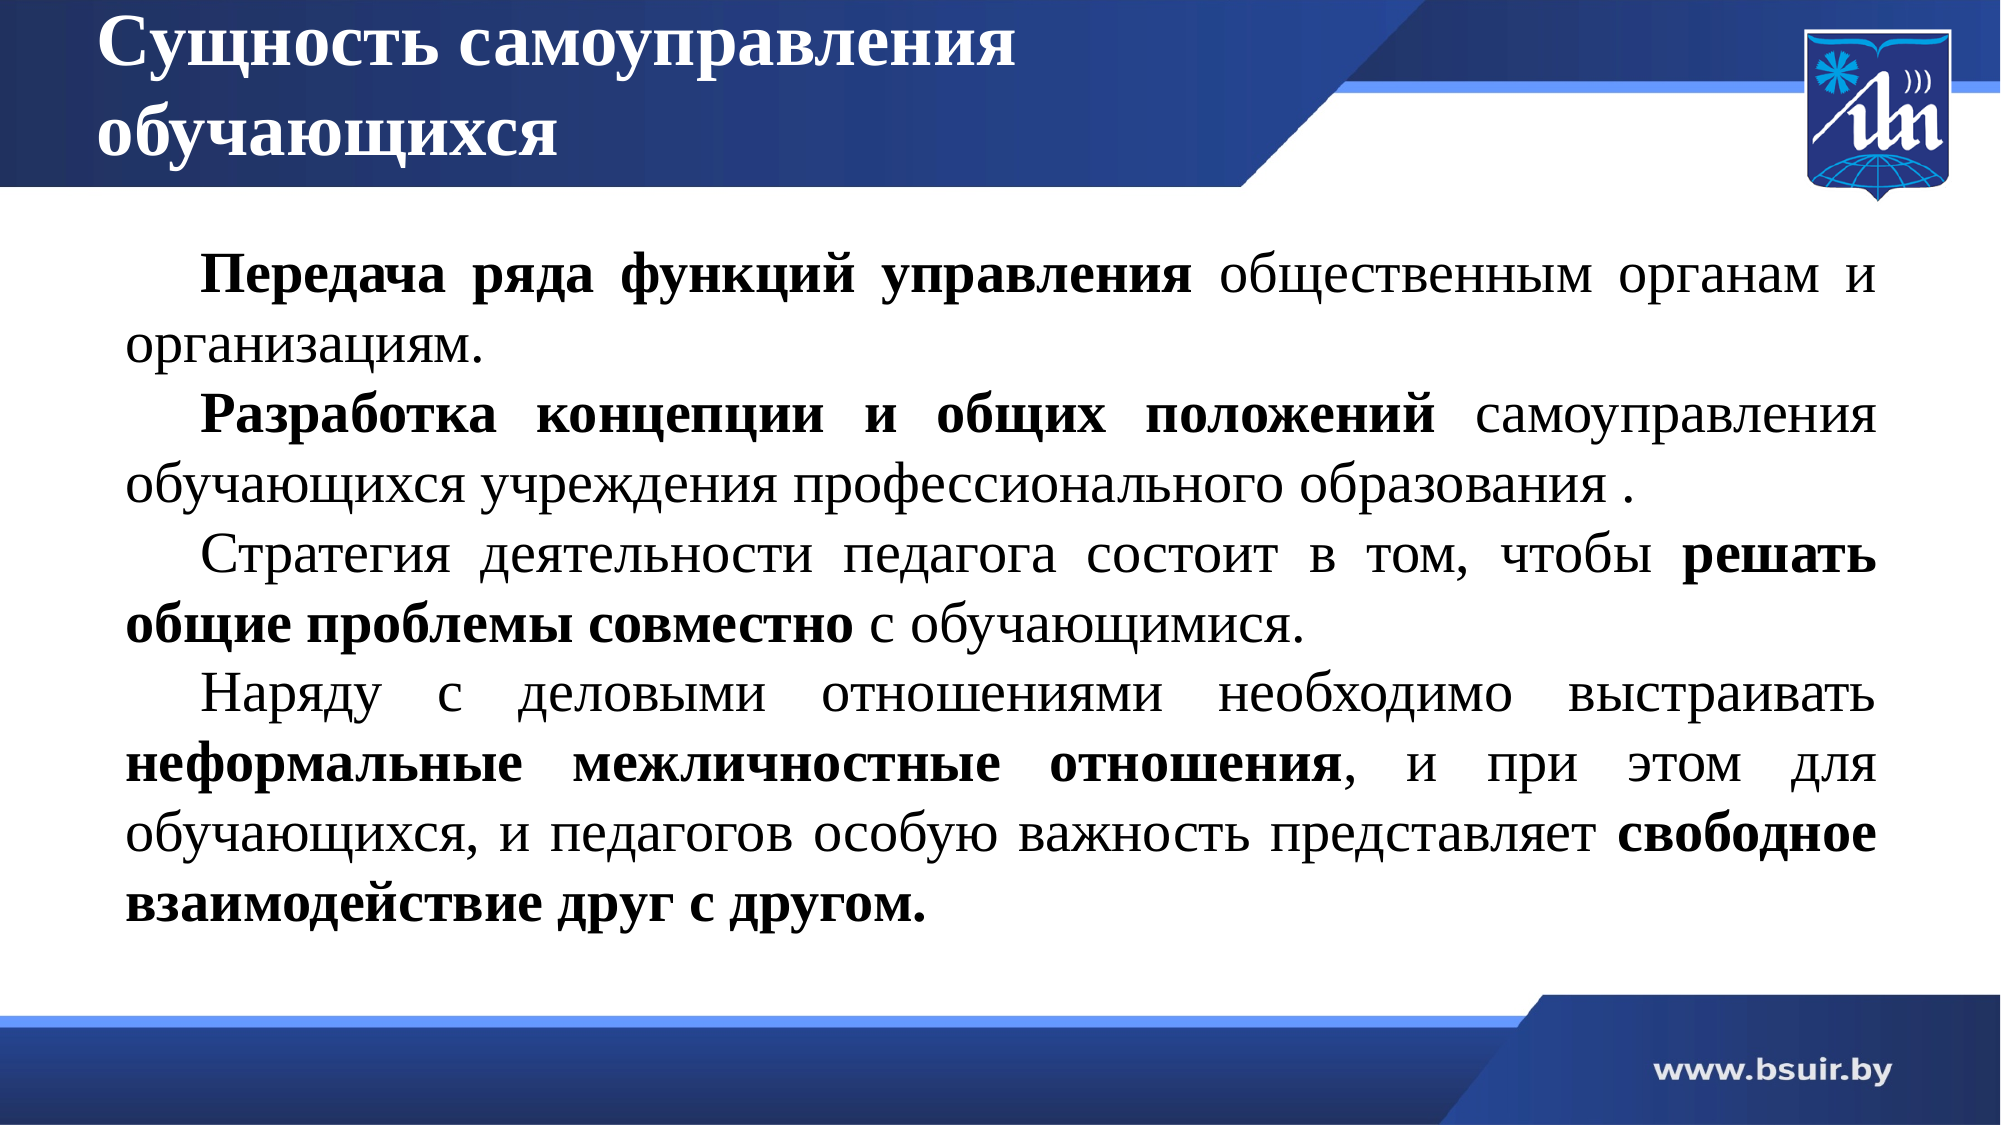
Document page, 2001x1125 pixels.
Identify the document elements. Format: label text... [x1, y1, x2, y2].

text_box Сущность самоуправления обучающихся [82, 0, 1415, 179]
list Передача ряда функций управления общественным органам и организациям. Разработка концепции и общих положений самоуправления обучающихся учреждения профессионального образования . Стратегия деятельности педагога состоит в том, чтобы решать общие проблемы совместно с обучающимися. Наряду с деловыми отношениями необходимо выстраивать неформальные межличностные отношения, и при этом для обучающихся, и педагогов особую важность представляет свободное взаимодействие друг с другом. [110, 226, 1893, 1125]
picture [0, 0, 2001, 1125]
